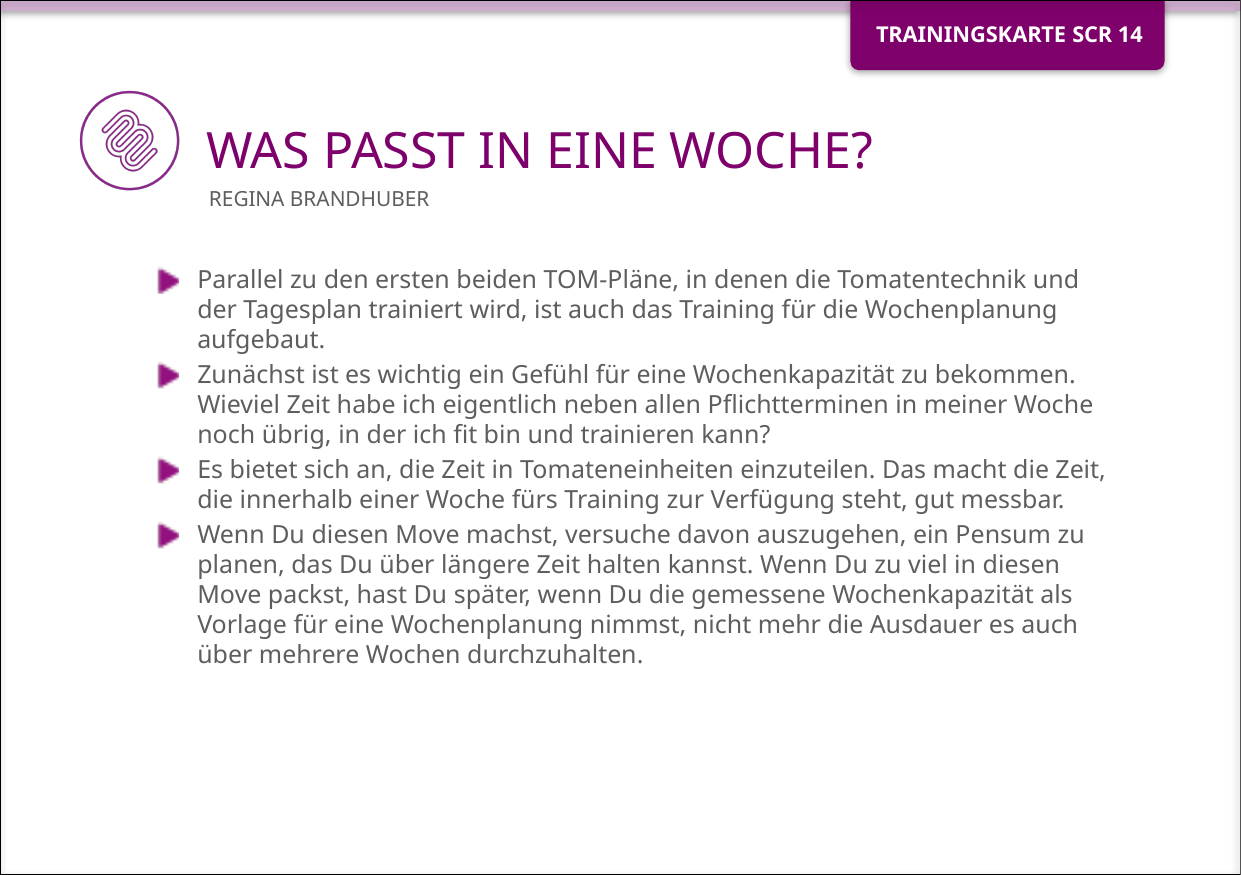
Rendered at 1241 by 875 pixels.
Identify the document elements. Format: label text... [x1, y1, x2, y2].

list Parallel zu den ersten beiden TOM-Pläne, in denen die Tomatentechnik und der Tagesplan trainiert wird, ist auch das Training für die Wochenplanung aufgebaut. Zunächst ist es wichtig ein Gefühl für eine Wochenkapazität zu bekommen. Wieviel Zeit habe ich eigentlich neben allen Pflichtterminen in meiner Woche noch übrig, in der ich fit bin und trainieren kann? Es bietet sich an, die Zeit in Tomateneinheiten einzuteilen. Das macht die Zeit, die innerhalb einer Woche fürs Training zur Verfügung steht, gut messbar. Wenn Du diesen Move machst, versuche davon auszugehen, ein Pensum zu planen, das Du über längere Zeit halten kannst. Wenn Du zu viel in diesen Move packst, hast Du später, wenn Du die gemessene Wochenkapazität als Vorlage für eine Wochenplanung nimmst, nicht mehr die Ausdauer es auch über mehrere Wochen durchzuhalten. [140, 257, 1128, 772]
subtitle Regina Brandhuber [195, 178, 1065, 256]
title WAS PASST IN EINE WOCHE? [191, 111, 1026, 187]
